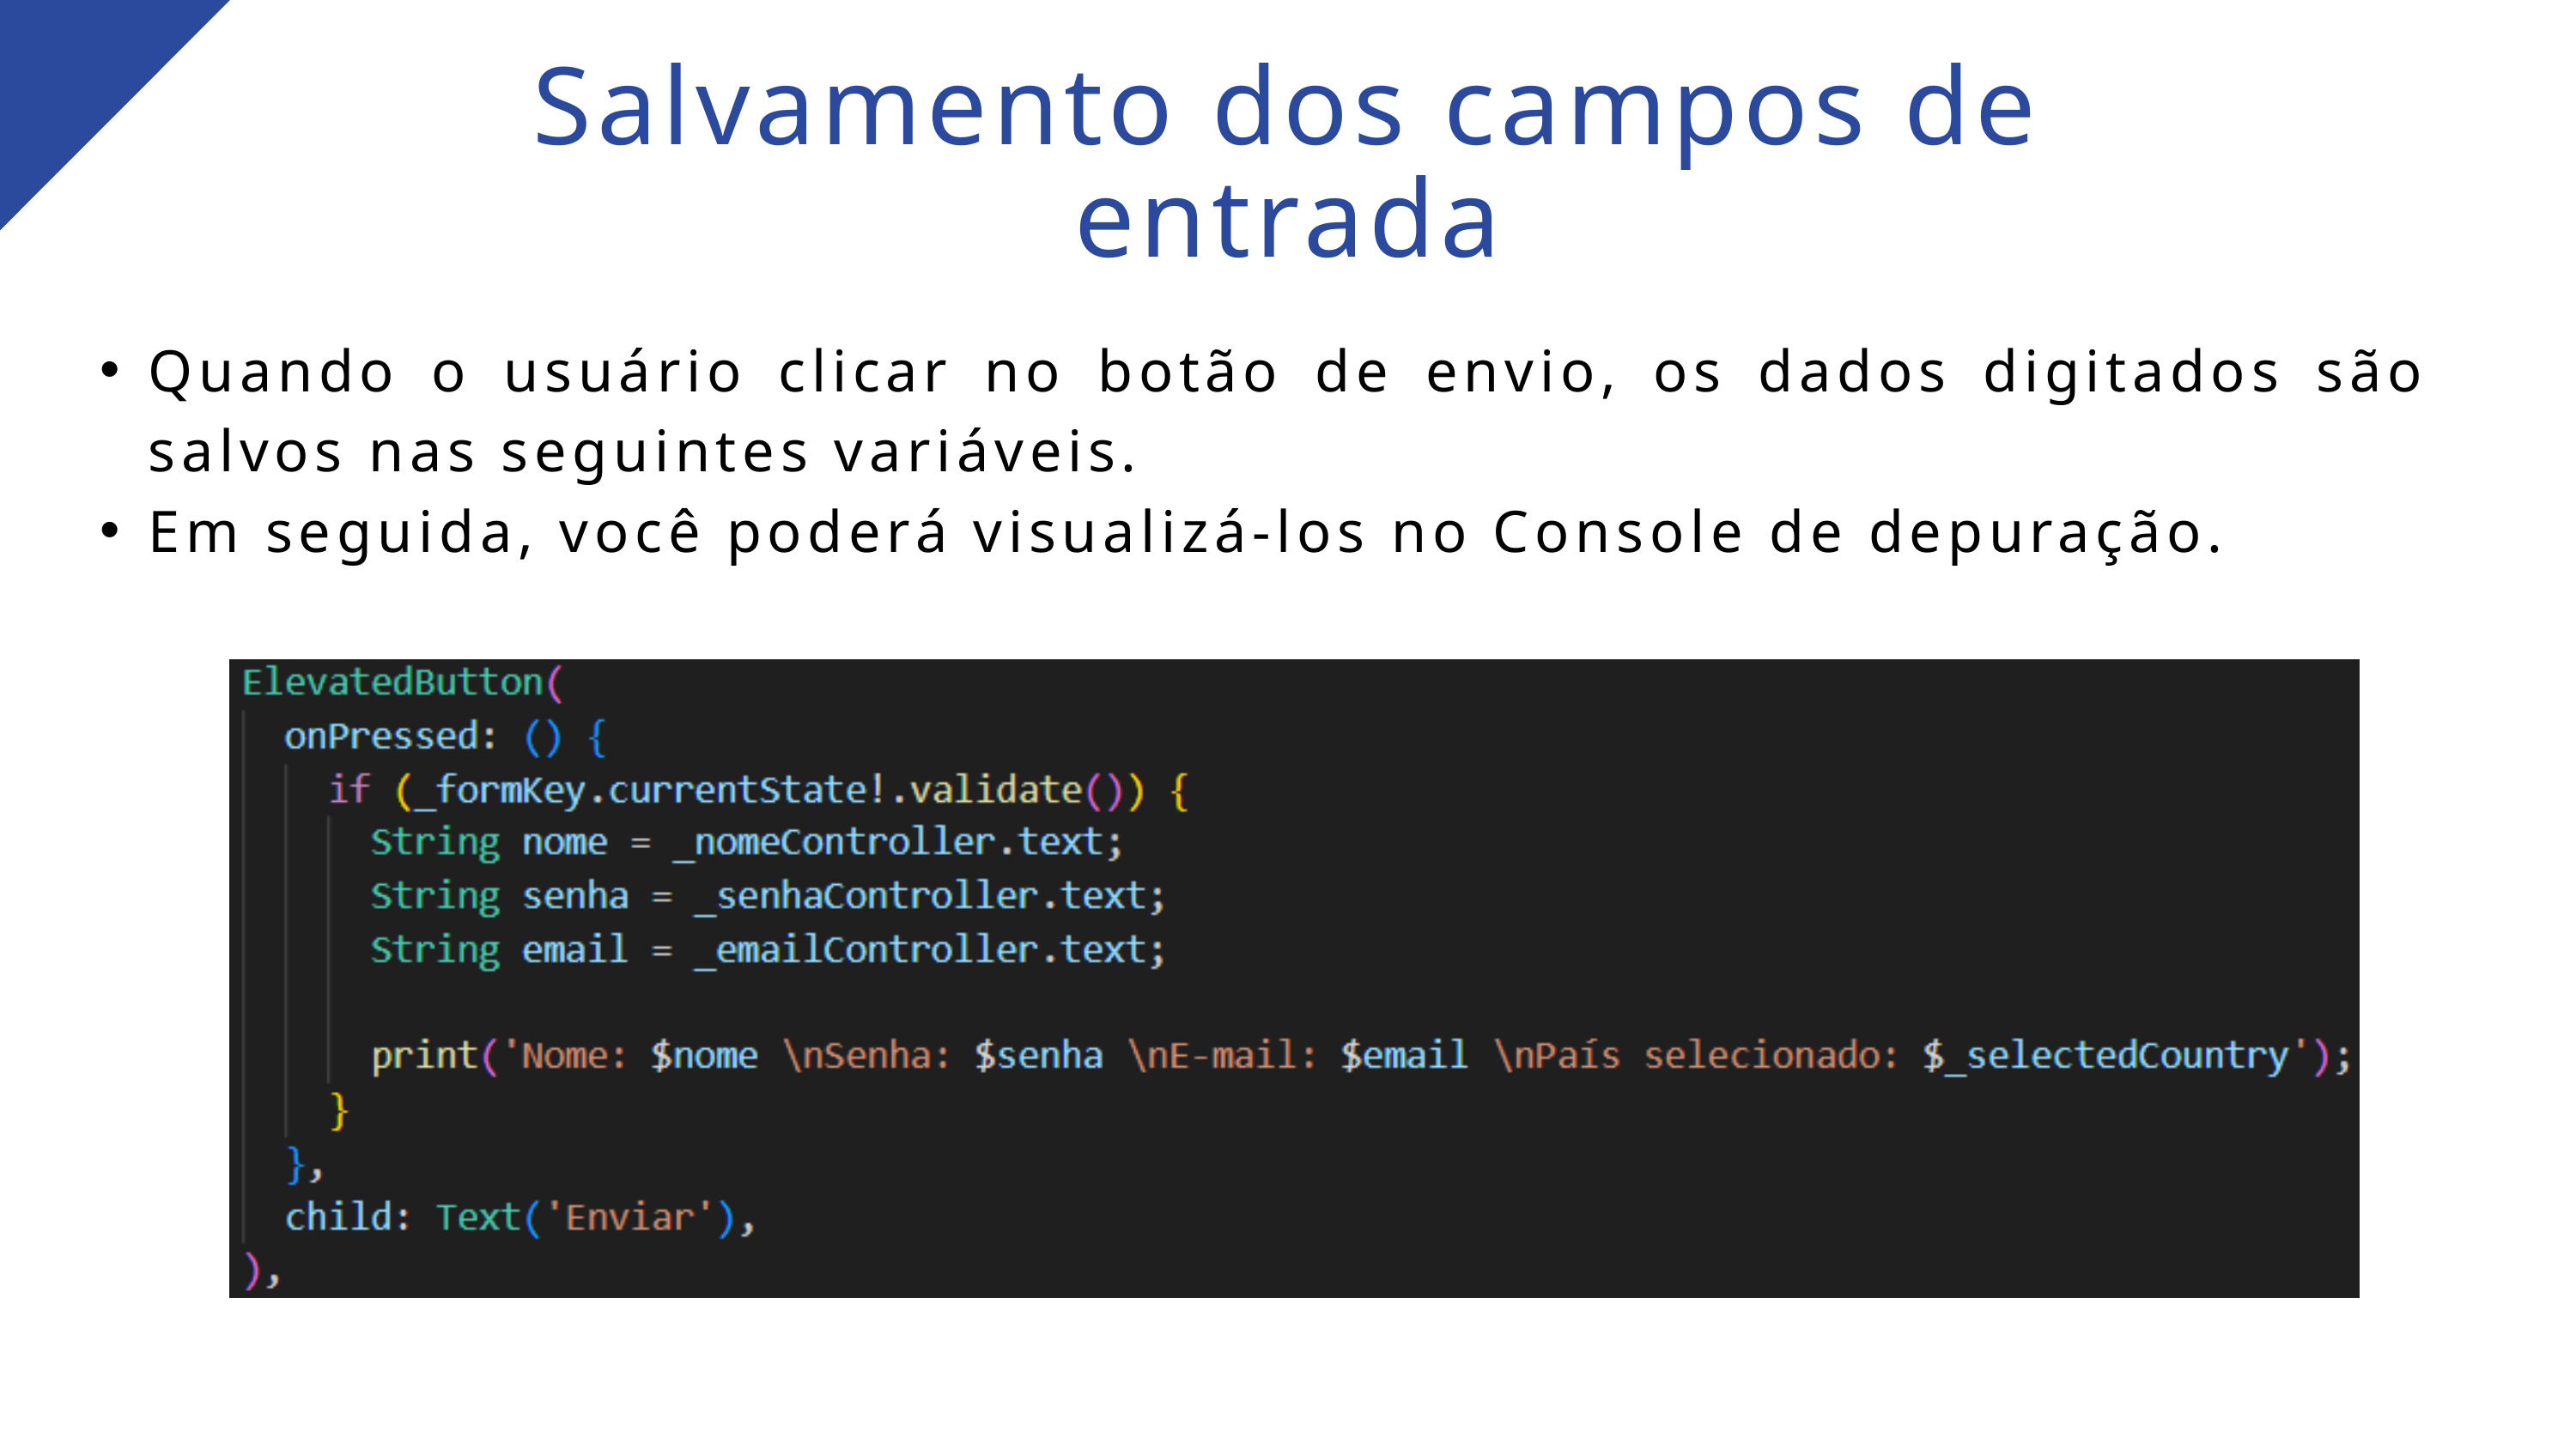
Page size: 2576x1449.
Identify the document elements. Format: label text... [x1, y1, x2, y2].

text_box Quando o usuário clicar no botão de envio, os dados digitados são salvos nas seguintes variáveis. Em seguida, você poderá visualizá-los no Console de depuração. [51, 323, 2432, 564]
picture [229, 659, 2360, 1298]
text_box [0, 0, 231, 231]
text_box Salvamento dos campos de entrada [491, 53, 2085, 279]
